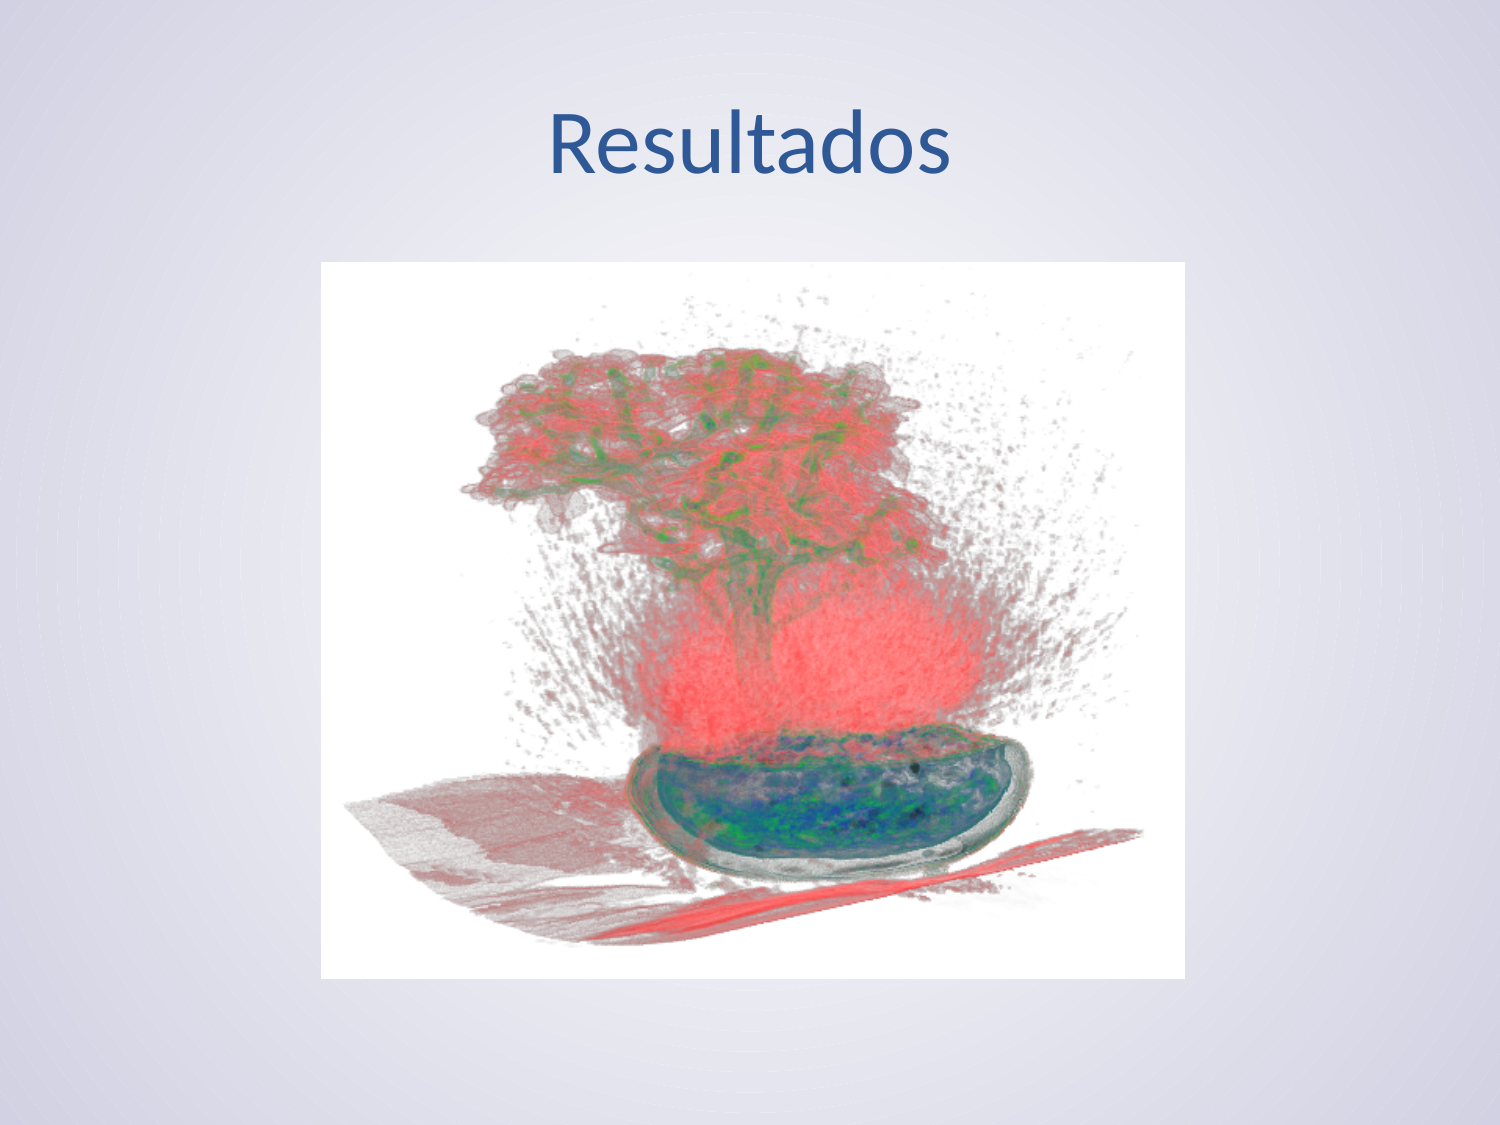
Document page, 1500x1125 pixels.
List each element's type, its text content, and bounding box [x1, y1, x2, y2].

title Resultados [75, 0, 1425, 263]
picture [321, 262, 1185, 979]
